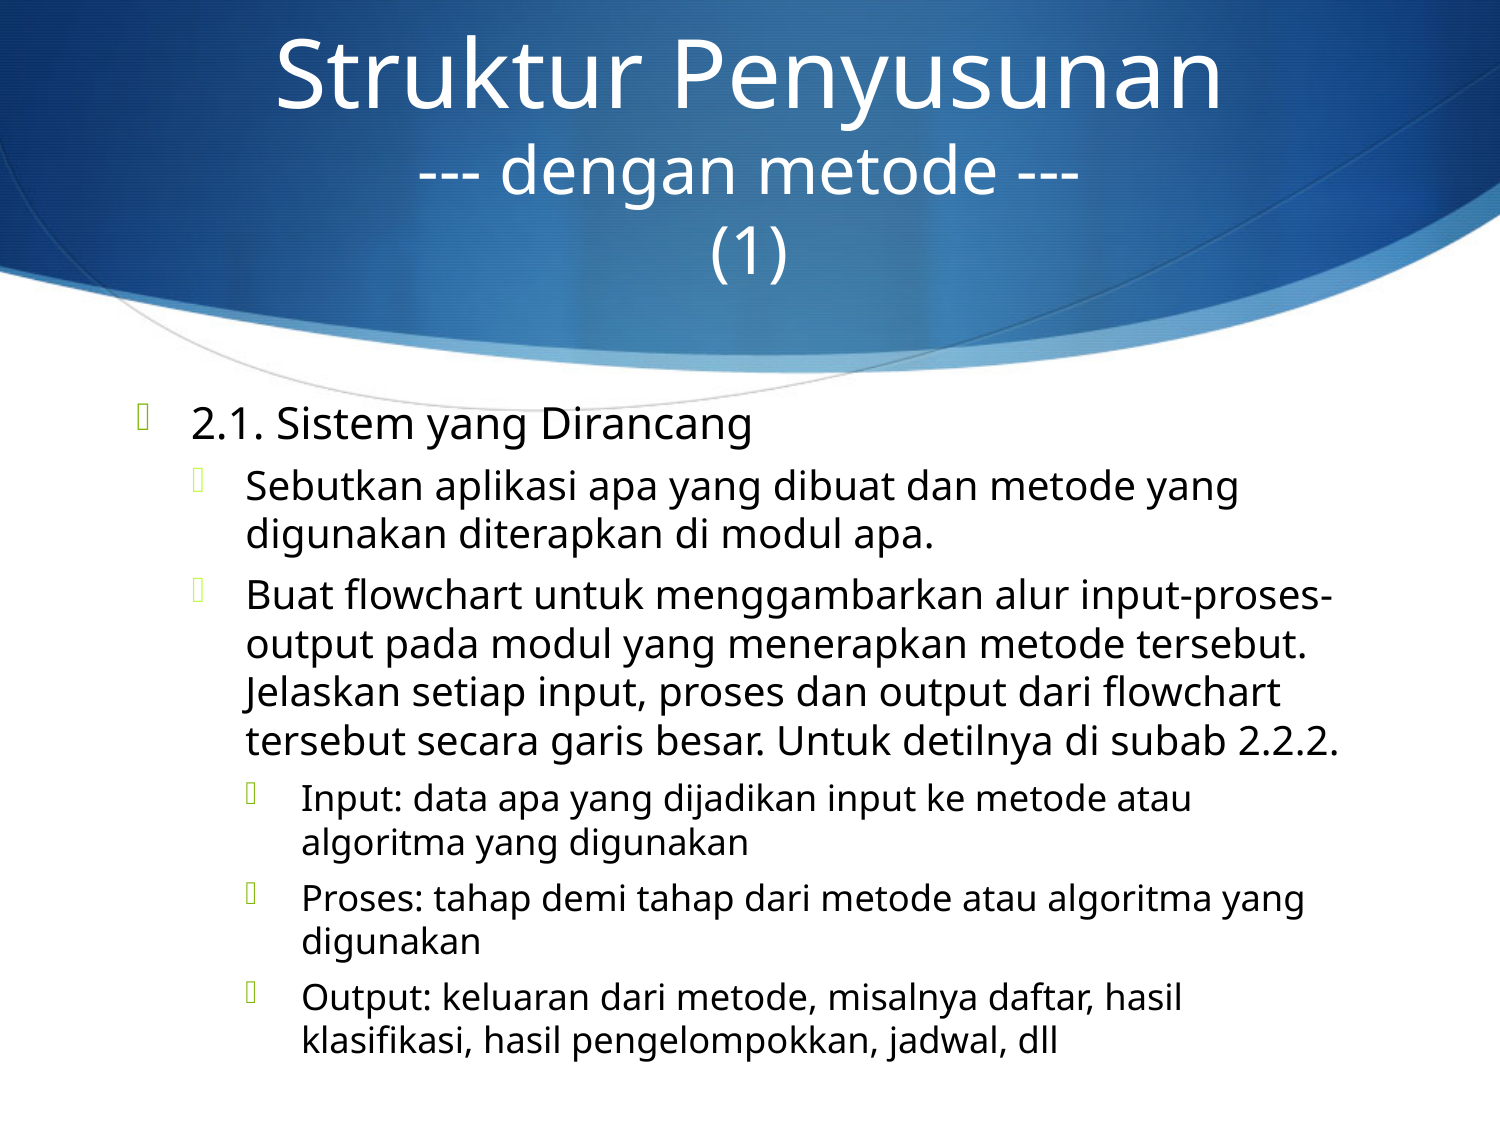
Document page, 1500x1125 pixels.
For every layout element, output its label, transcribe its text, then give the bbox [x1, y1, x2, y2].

title Struktur Penyusunan --- dengan metode --- (1) [75, 56, 1425, 245]
picture [0, 0, 1500, 1125]
list 2.1. Sistem yang Dirancang Sebutkan aplikasi apa yang dibuat dan metode yang digunakan diterapkan di modul apa. Buat flowchart untuk menggambarkan alur input-proses-output pada modul yang menerapkan metode tersebut. Jelaskan setiap input, proses dan output dari flowchart tersebut secara garis besar. Untuk detilnya di subab 2.2.2. Input: data apa yang dijadikan input ke metode atau algoritma yang digunakan Proses: tahap demi tahap dari metode atau algoritma yang digunakan Output: keluaran dari metode, misalnya daftar, hasil klasifikasi, hasil pengelompokkan, jadwal, dll [121, 387, 1379, 1082]
